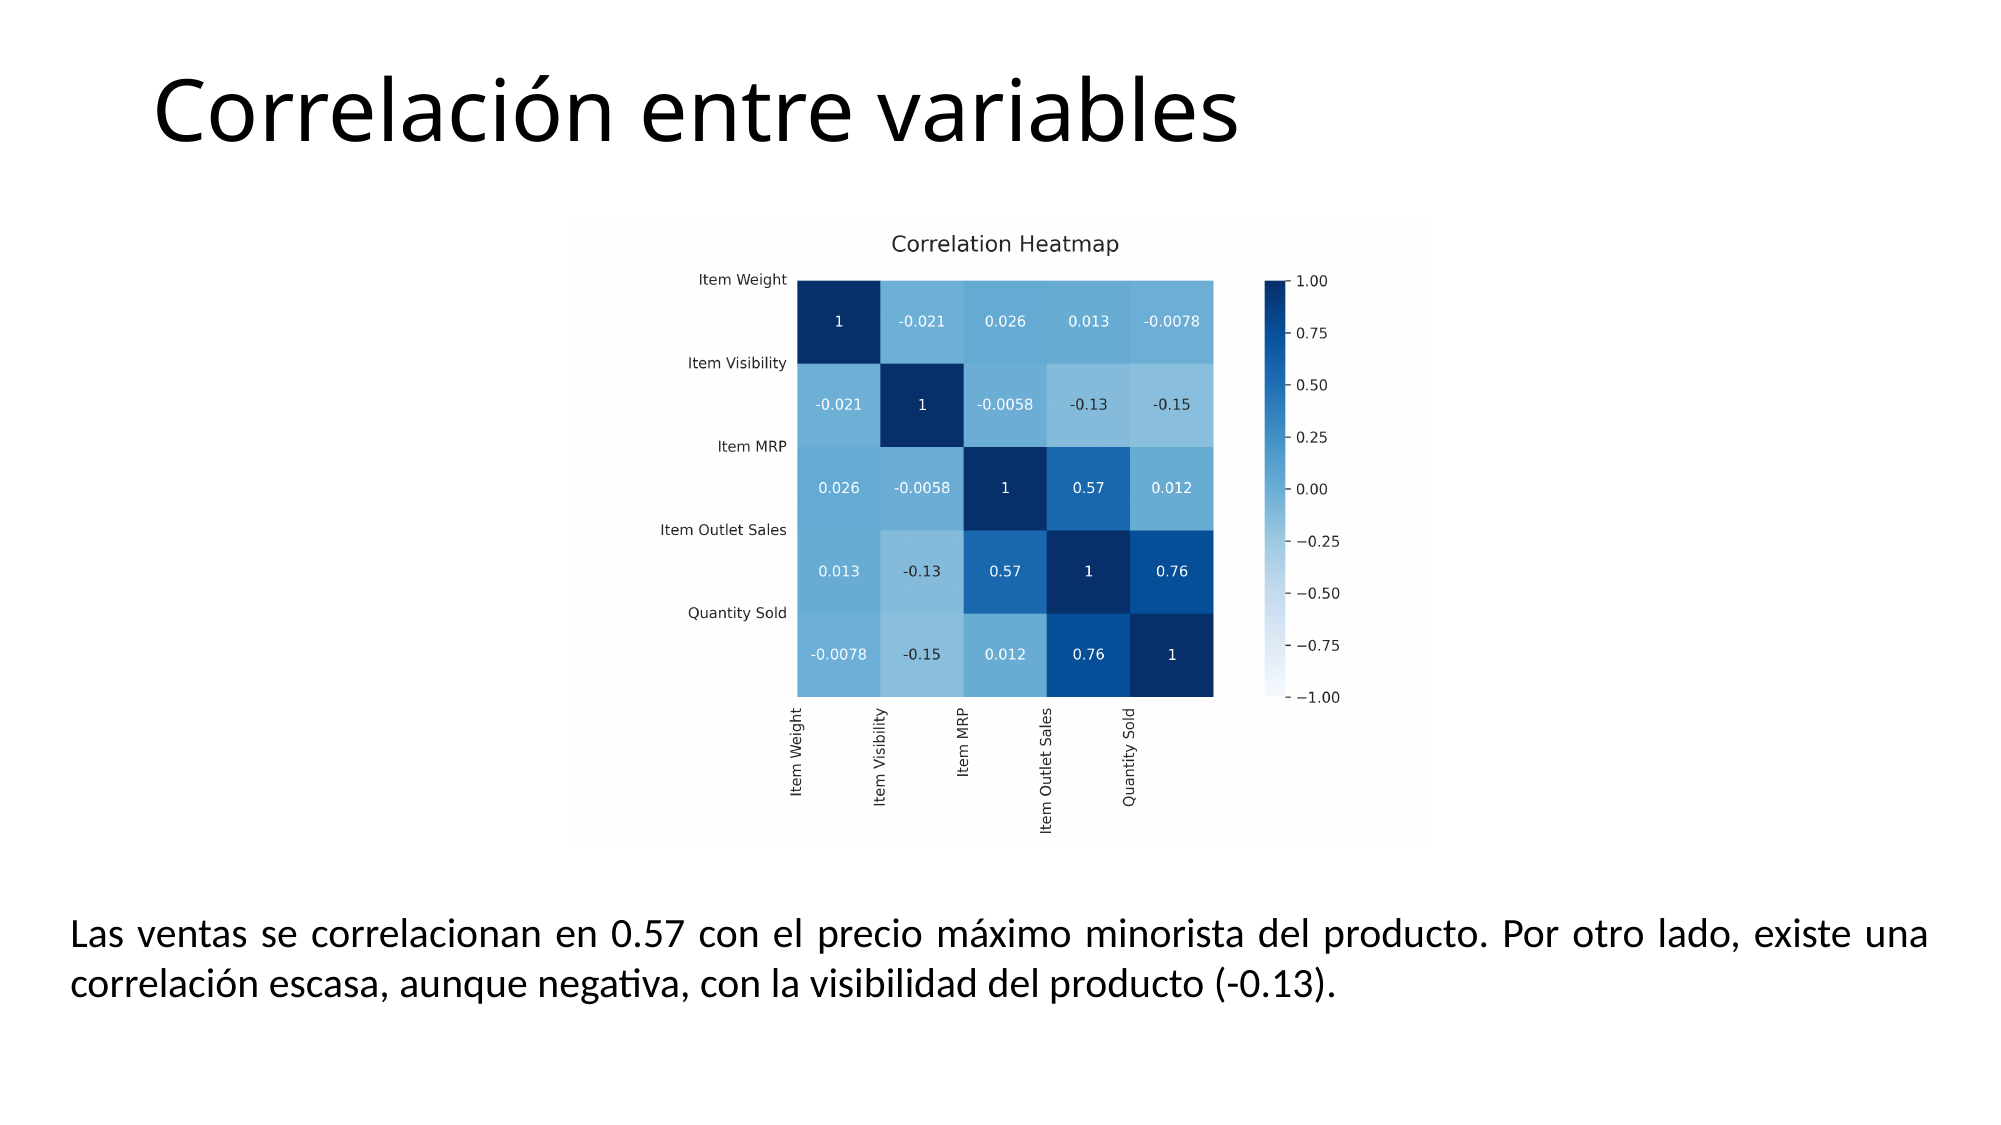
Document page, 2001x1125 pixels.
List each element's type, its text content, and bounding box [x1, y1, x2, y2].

text_box Las ventas se correlacionan en 0.57 con el precio máximo minorista del producto. Por otro lado, existe una correlación escasa, aunque negativa, con la visibilidad del producto (-0.13). [55, 898, 1945, 1014]
title Correlación entre variables [137, 59, 1863, 169]
picture [567, 218, 1433, 849]
